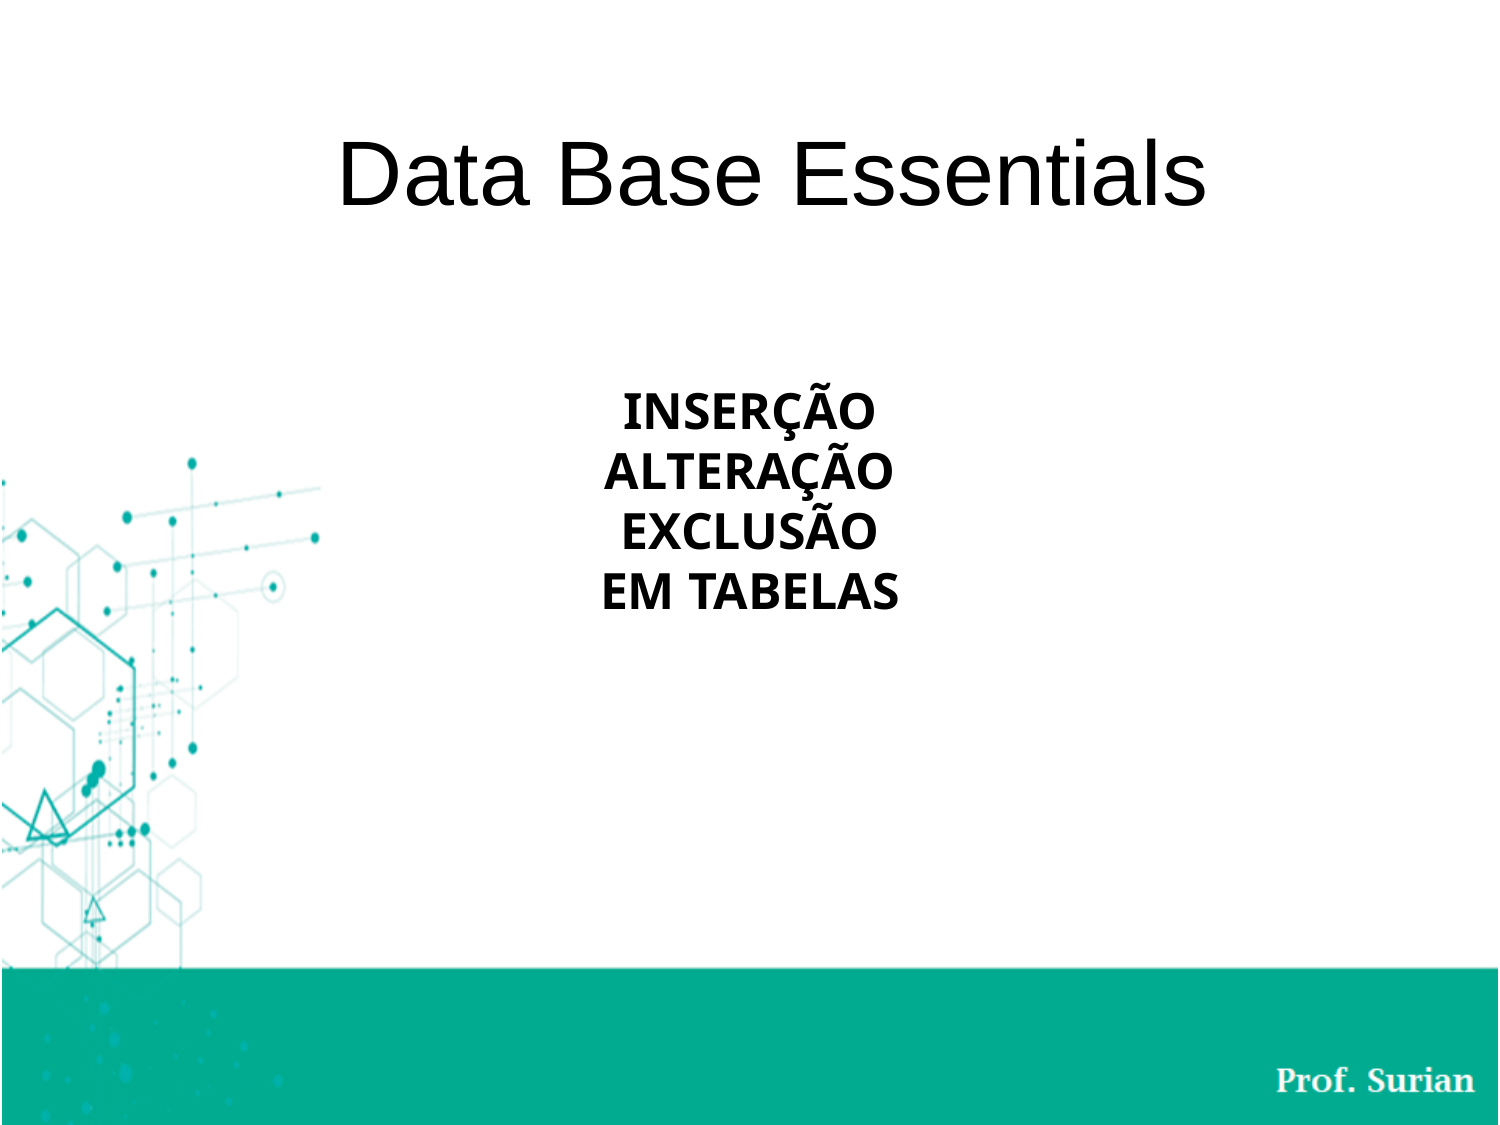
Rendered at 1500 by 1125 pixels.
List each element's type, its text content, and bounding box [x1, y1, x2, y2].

text_box Data Base Essentials [135, 106, 1411, 348]
text_box INSERÇÃO ALTERAÇÃO EXCLUSÃO EM TABELAS [76, 302, 1424, 830]
picture [2, 0, 1498, 1125]
